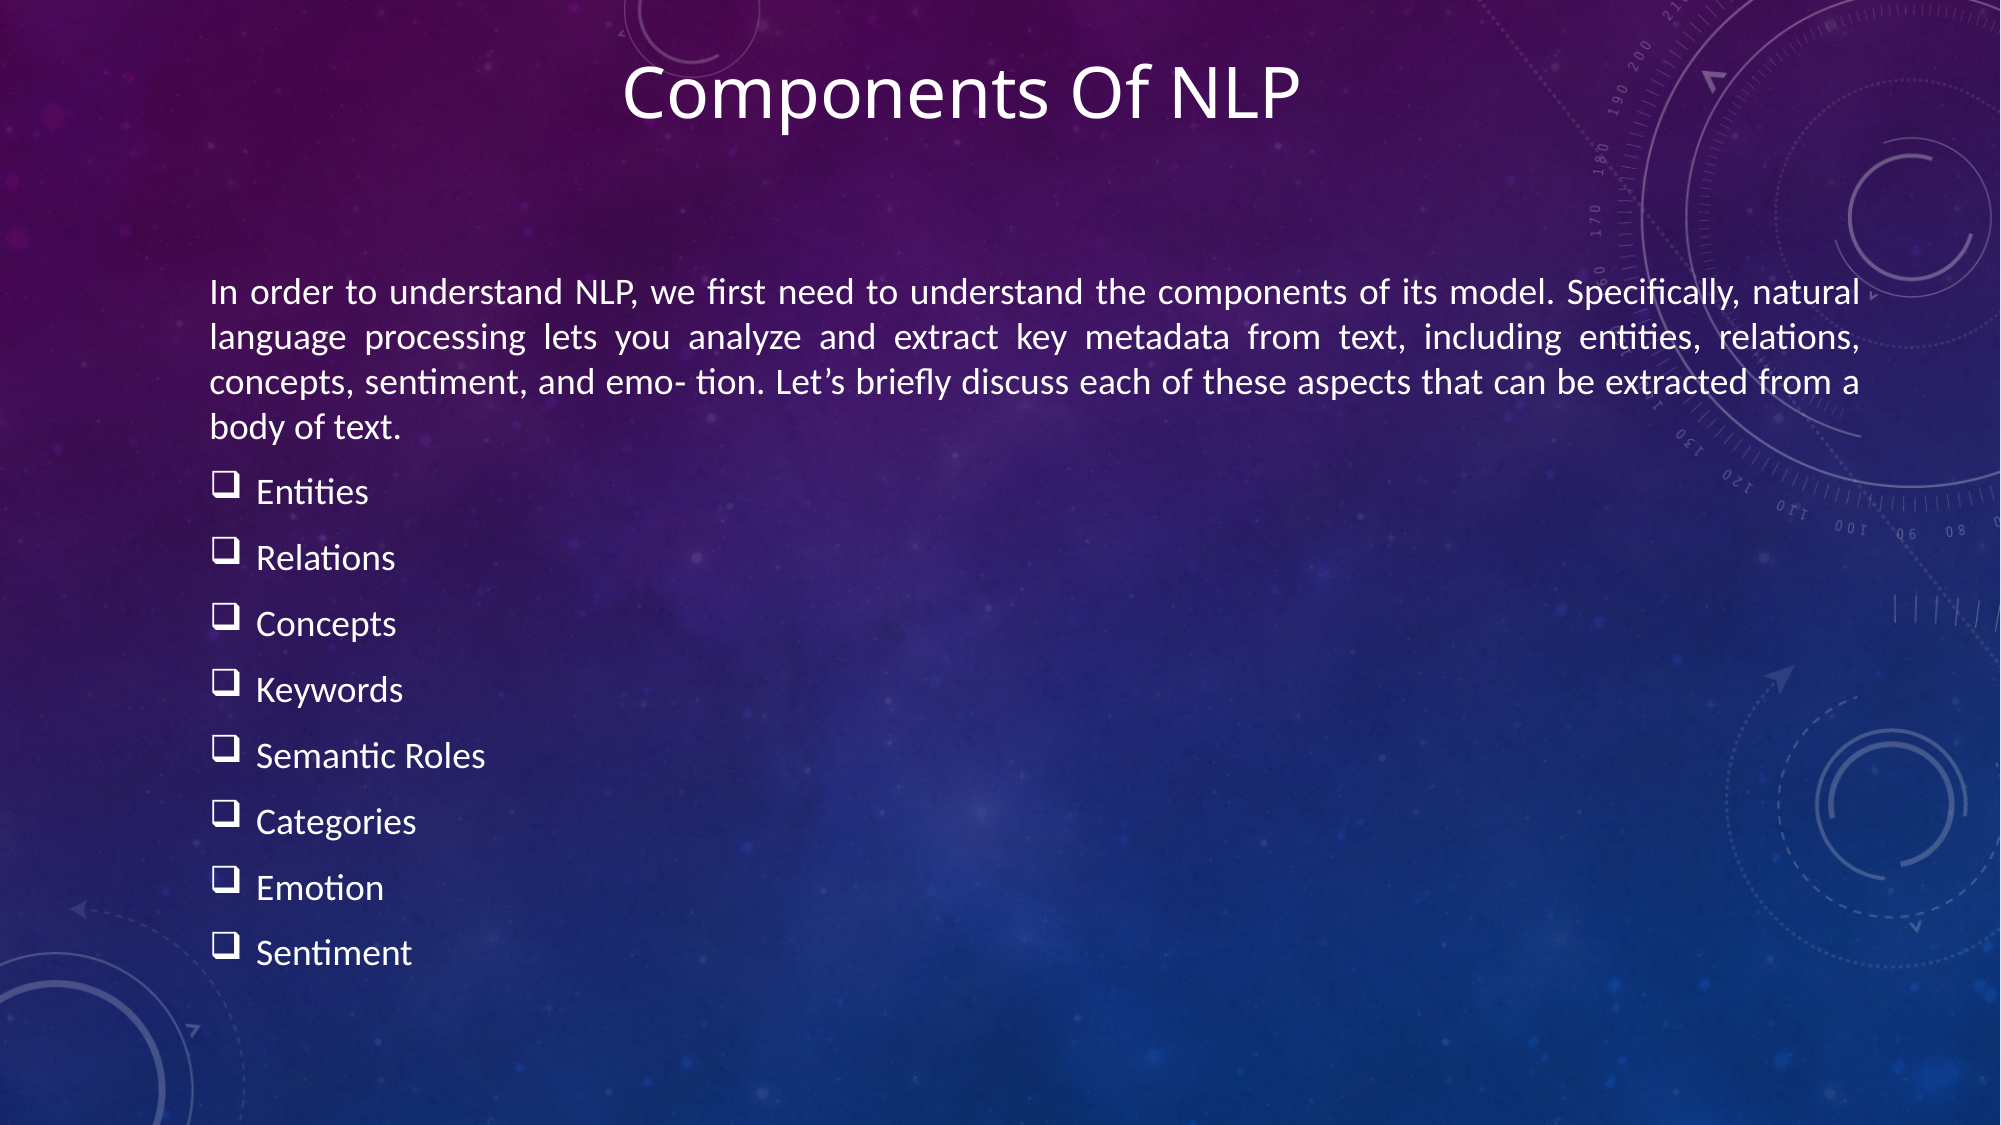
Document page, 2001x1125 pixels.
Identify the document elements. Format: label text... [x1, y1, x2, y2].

title Components Of NLP [150, 39, 1775, 141]
list In order to understand NLP, we first need to understand the components of its model. Specifically, natural language processing lets you analyze and extract key metadata from text, including entities, relations, concepts, sentiment, and emo‐ tion. Let’s briefly discuss each of these aspects that can be extracted from a body of text. Entities Relations Concepts Keywords Semantic Roles Categories Emotion Sentiment [194, 194, 1878, 1112]
picture [0, 0, 2001, 1125]
